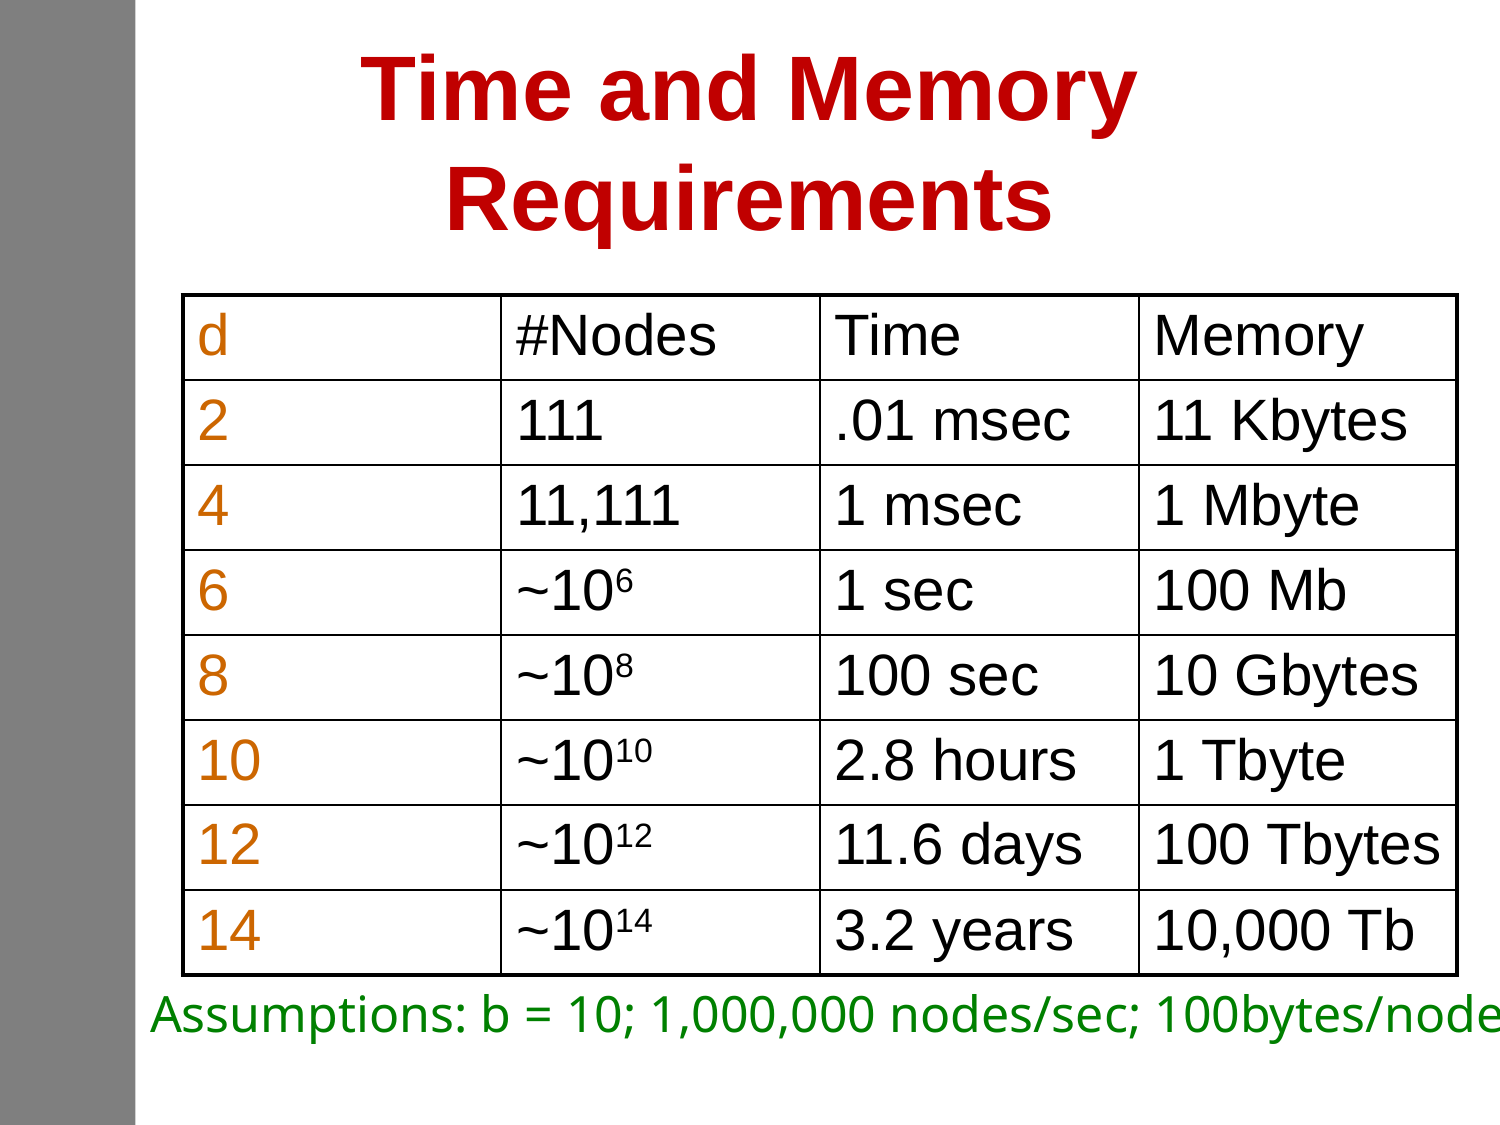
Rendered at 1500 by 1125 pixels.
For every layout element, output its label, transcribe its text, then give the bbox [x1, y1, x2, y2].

table_cell 2 [185, 381, 500, 464]
table_cell ~106 [502, 551, 819, 634]
table_cell 6 [185, 551, 500, 634]
table_cell 1 msec [821, 466, 1138, 549]
table_header d [185, 297, 500, 379]
text_box Assumptions: b = 10; 1,000,000 nodes/sec; 100bytes/node [135, 974, 1500, 1050]
table_cell 100 sec [821, 636, 1138, 719]
table_cell ~108 [502, 636, 819, 719]
table_cell 1 sec [821, 551, 1138, 634]
table_cell 100 Mb [1140, 551, 1455, 634]
table_cell 1 Tbyte [1140, 721, 1455, 804]
table_header Time [821, 297, 1138, 379]
table_cell ~1014 [502, 891, 819, 973]
table_cell 2.8 hours [821, 721, 1138, 804]
table_cell 11.6 days [821, 806, 1138, 889]
table_cell ~1012 [502, 806, 819, 889]
table_header #Nodes [502, 297, 819, 379]
table_cell .01 msec [821, 381, 1138, 464]
table_cell 11,111 [502, 466, 819, 549]
table_cell 10,000 Tb [1140, 891, 1455, 973]
table_cell ~1010 [502, 721, 819, 804]
table_cell 1 Mbyte [1140, 466, 1455, 549]
table_cell 12 [185, 806, 500, 889]
table_cell 10 [185, 721, 500, 804]
table_header Memory [1140, 297, 1455, 379]
table_cell 100 Tbytes [1140, 806, 1455, 889]
table_cell 10 Gbytes [1140, 636, 1455, 719]
table_cell 14 [185, 891, 500, 973]
table_cell 8 [185, 636, 500, 719]
table_cell 11 Kbytes [1140, 381, 1455, 464]
title Time and Memory Requirements [75, 45, 1425, 233]
table_cell 111 [502, 381, 819, 464]
table_cell 3.2 years [821, 891, 1138, 973]
table_cell 4 [185, 466, 500, 549]
